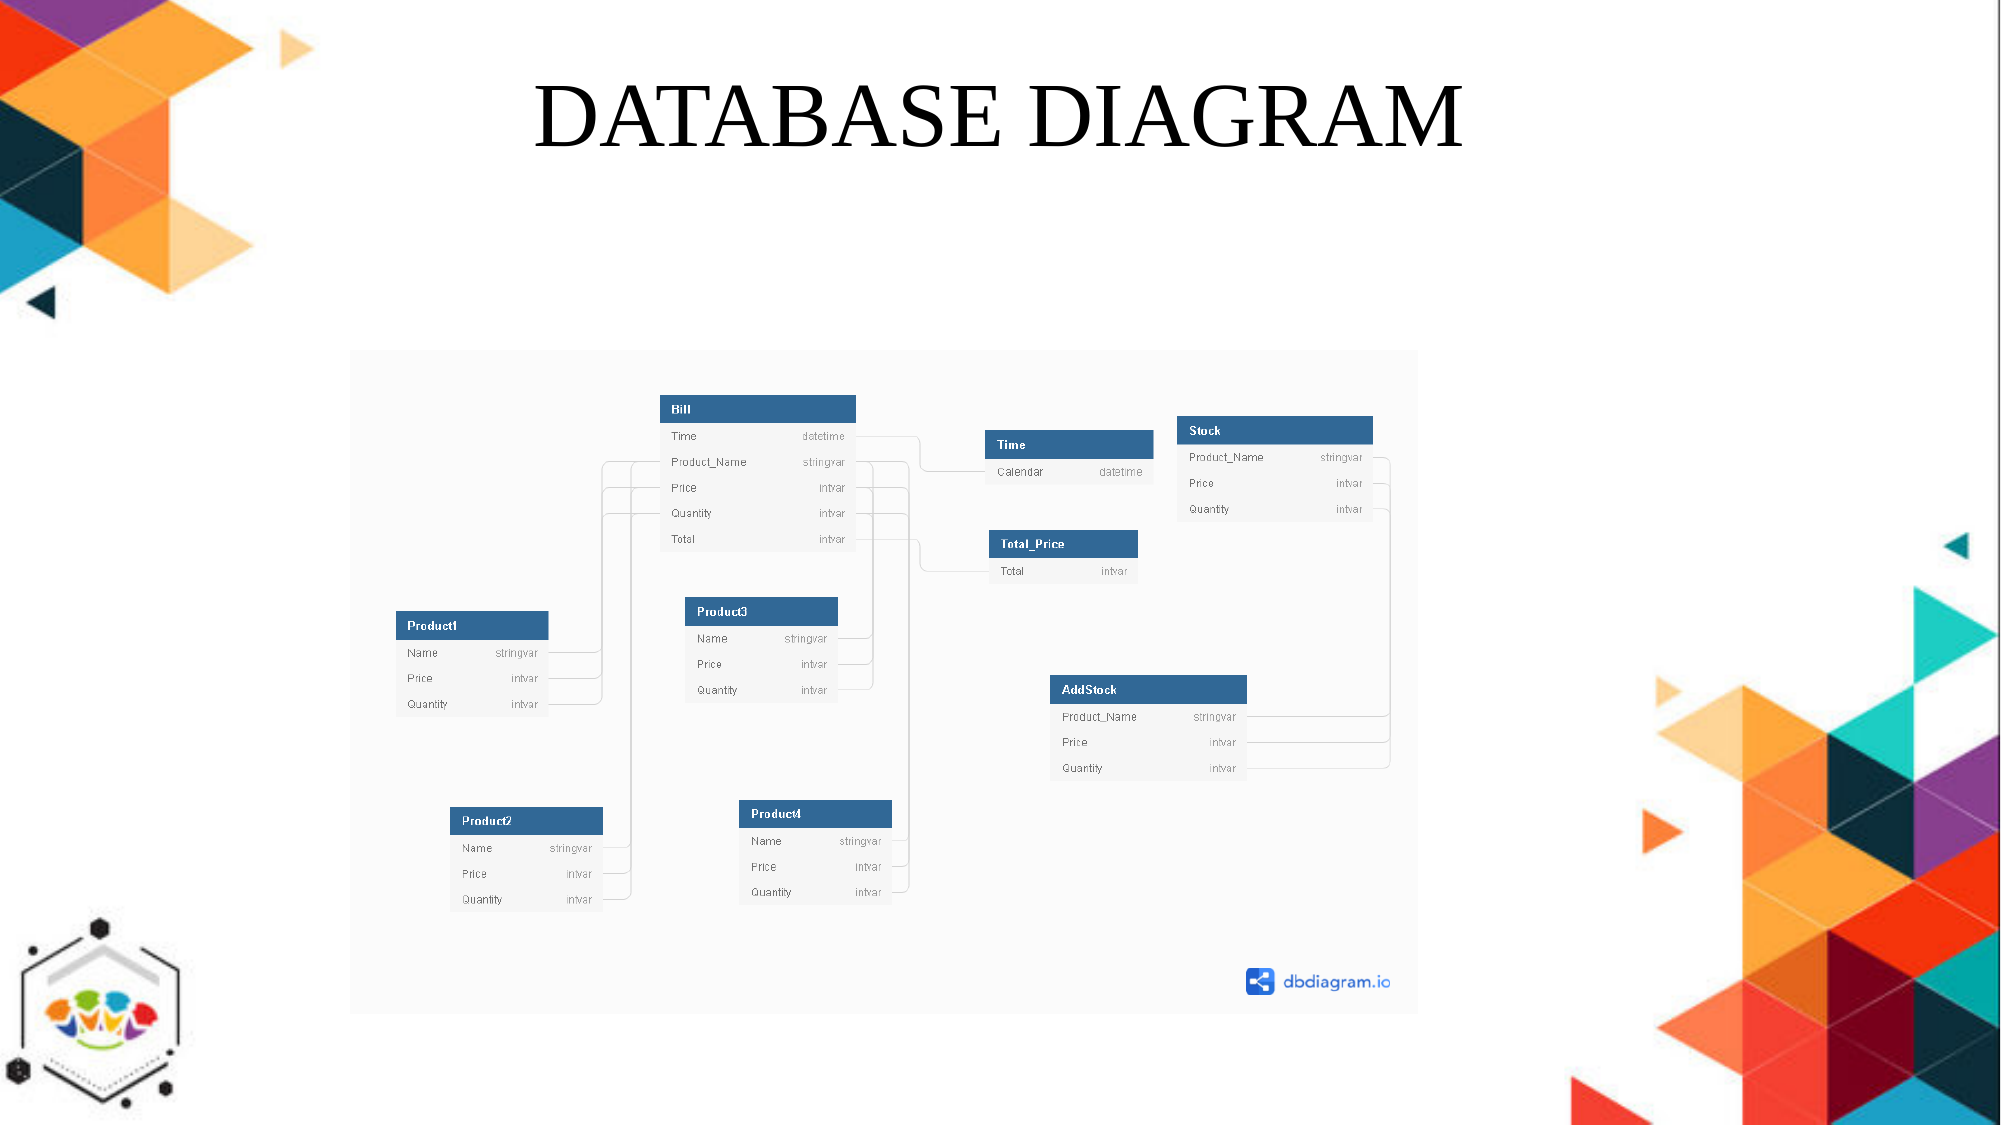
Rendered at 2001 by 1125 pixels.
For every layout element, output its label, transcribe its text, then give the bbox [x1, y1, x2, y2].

title DATABASE DIAGRAM [137, 59, 1863, 278]
picture [0, 0, 2001, 1125]
